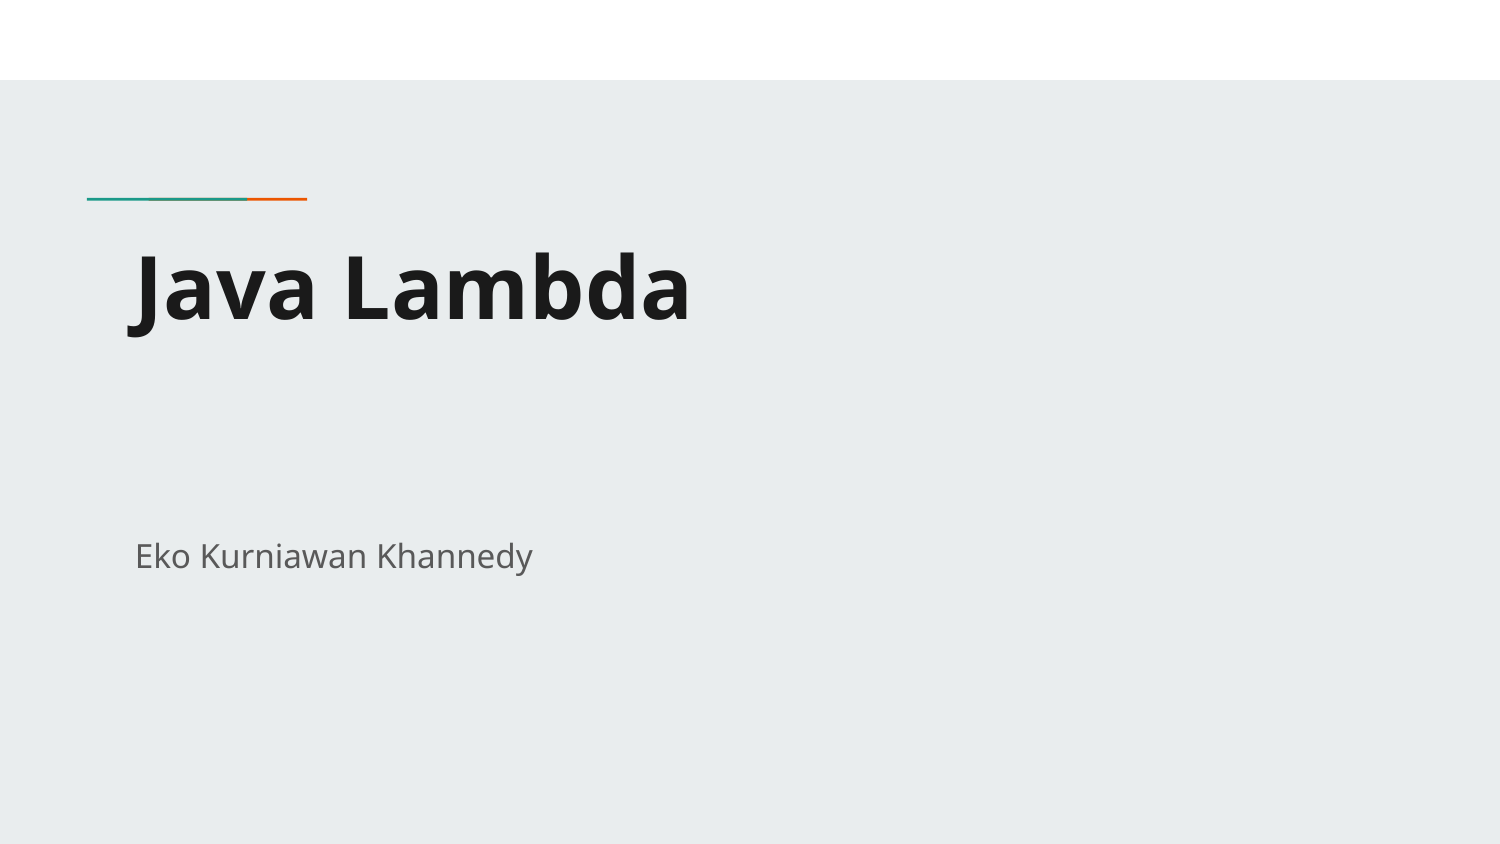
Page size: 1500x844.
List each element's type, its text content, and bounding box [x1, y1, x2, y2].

title Java Lambda [119, 216, 1381, 490]
subtitle Eko Kurniawan Khannedy [119, 520, 1381, 610]
